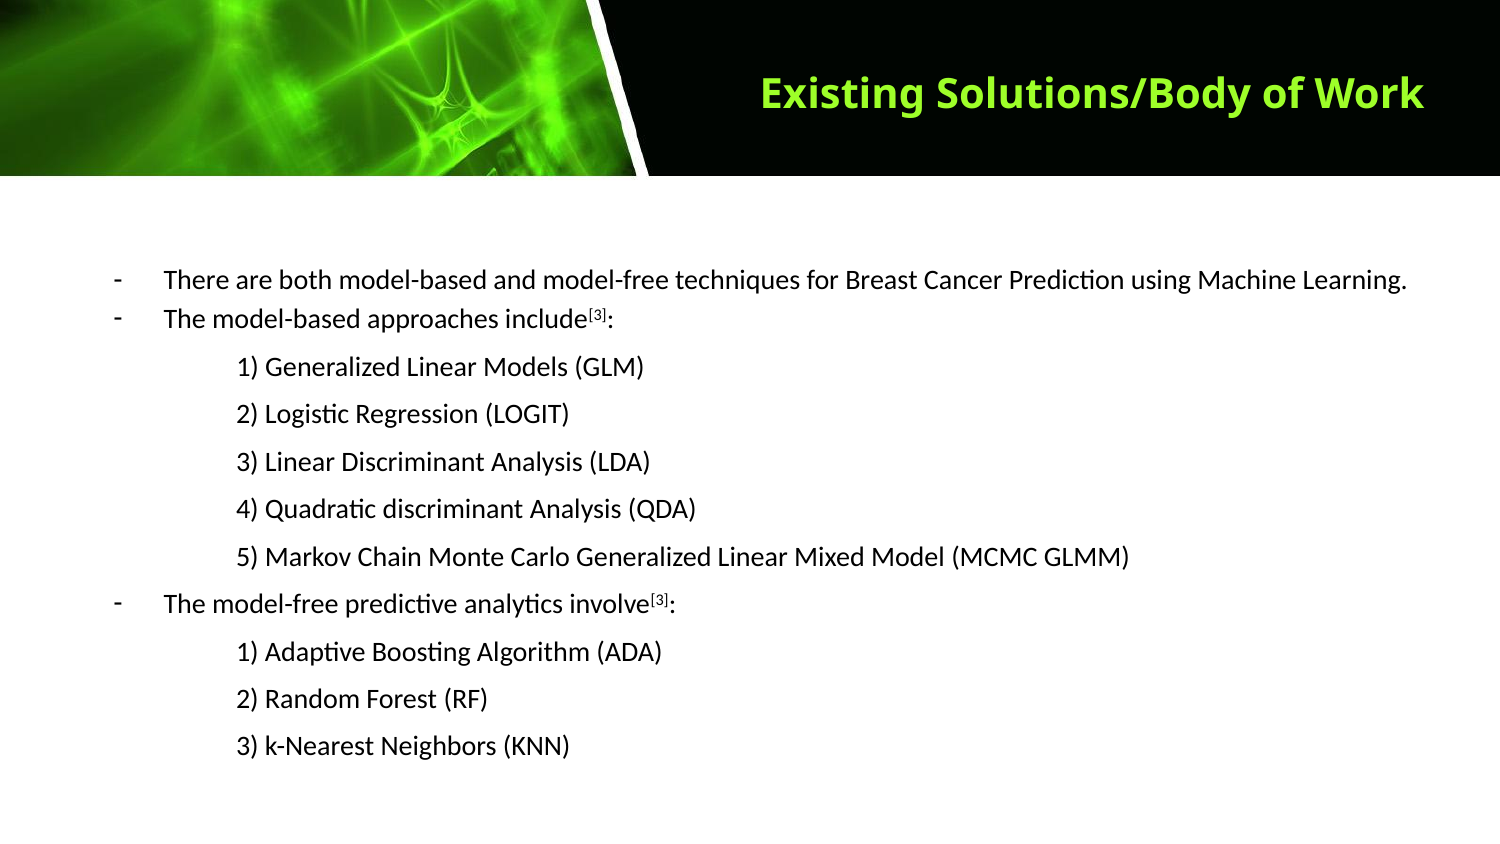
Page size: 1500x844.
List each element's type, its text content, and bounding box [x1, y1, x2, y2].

list There are both model-based and model-free techniques for Breast Cancer Prediction using Machine Learning. The model-based approaches include[3]: 1) Generalized Linear Models (GLM) 2) Logistic Regression (LOGIT) 3) Linear Discriminant Analysis (LDA) 4) Quadratic discriminant Analysis (QDA) 5) Markov Chain Monte Carlo Generalized Linear Mixed Model (MCMC GLMM) The model-free predictive analytics involve[3]: 1) Adaptive Boosting Algorithm (ADA) 2) Random Forest (RF) 3) k-Nearest Neighbors (KNN) [76, 249, 1429, 784]
title Existing Solutions/Body of Work [85, 29, 1441, 155]
picture [0, 0, 1500, 844]
